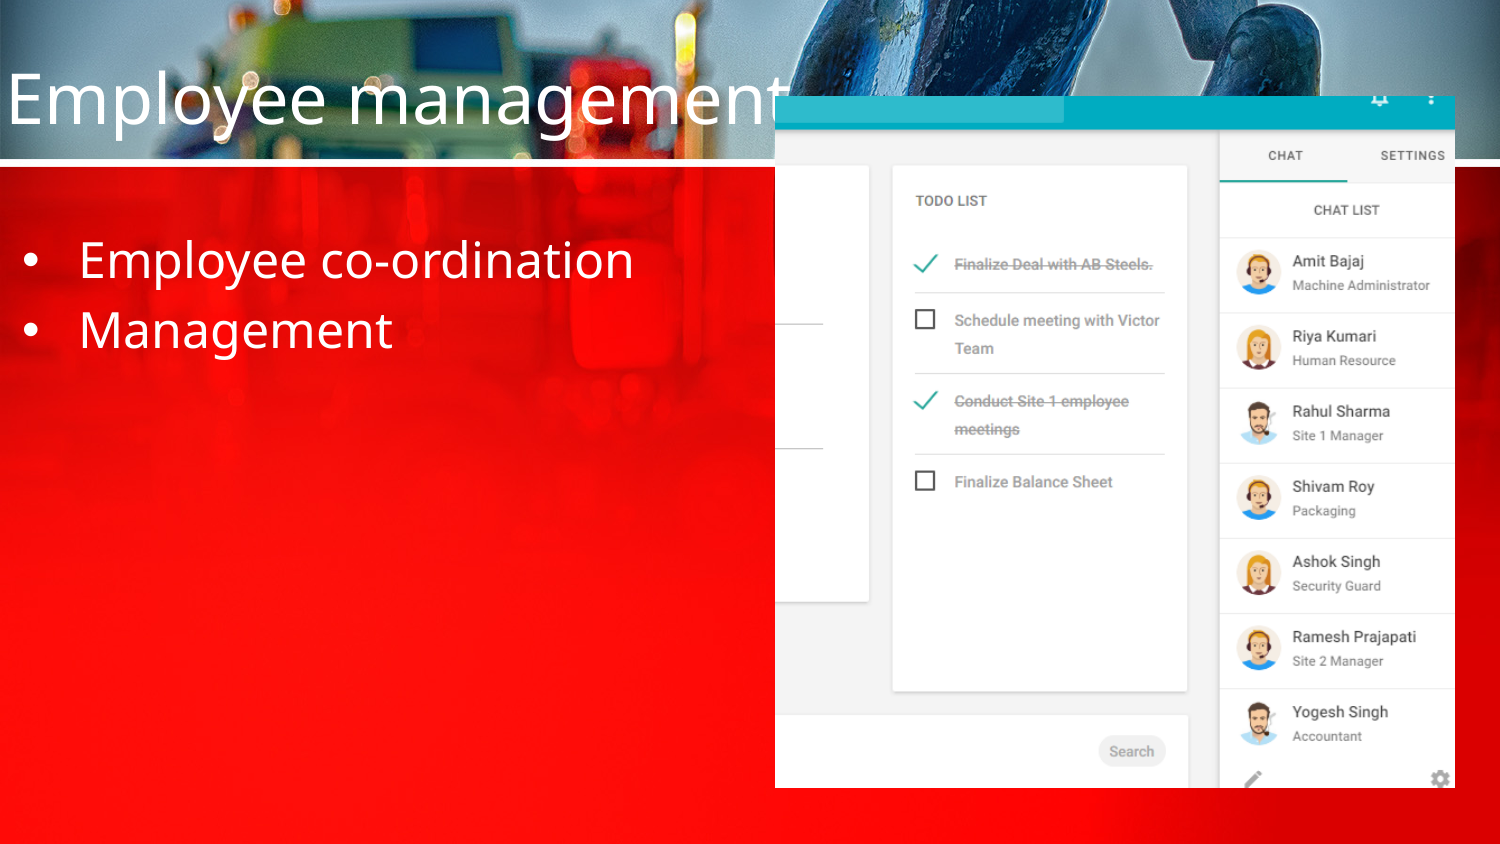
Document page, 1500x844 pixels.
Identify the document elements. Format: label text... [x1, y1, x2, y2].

title Employee management [0, 46, 876, 147]
picture [0, 0, 1500, 844]
list Employee co-ordination Management [7, 221, 671, 573]
